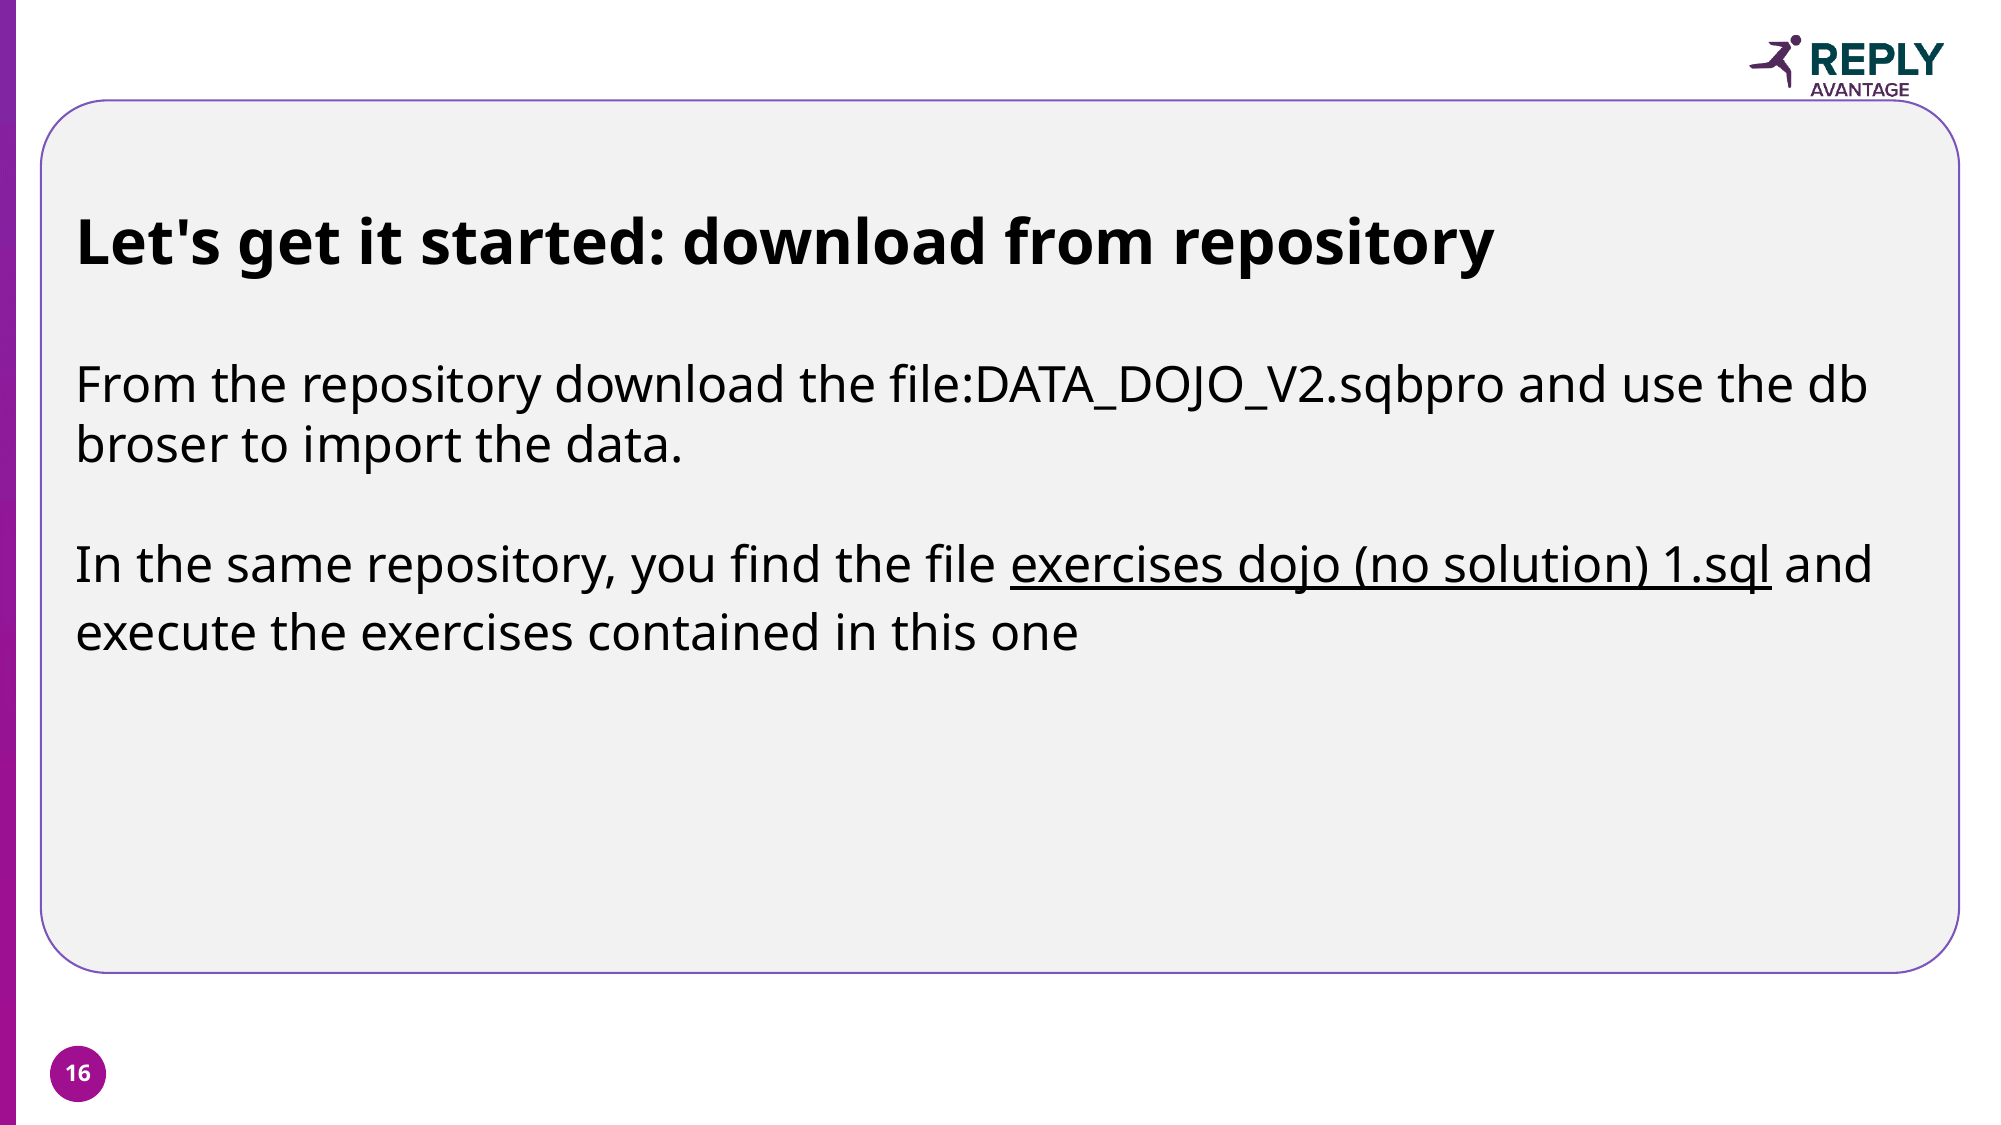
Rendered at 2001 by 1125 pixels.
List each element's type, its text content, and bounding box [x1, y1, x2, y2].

picture [0, 0, 16, 1125]
picture [1743, 20, 1950, 111]
text_box Let's get it started: download from repository From the repository download the file:DATA_DOJO_V2.sqbpro and use the db broser to import the data. In the same repository, you find the file exercises dojo (no solution) 1.sql and execute the exercises contained in this one [39, 99, 1961, 974]
